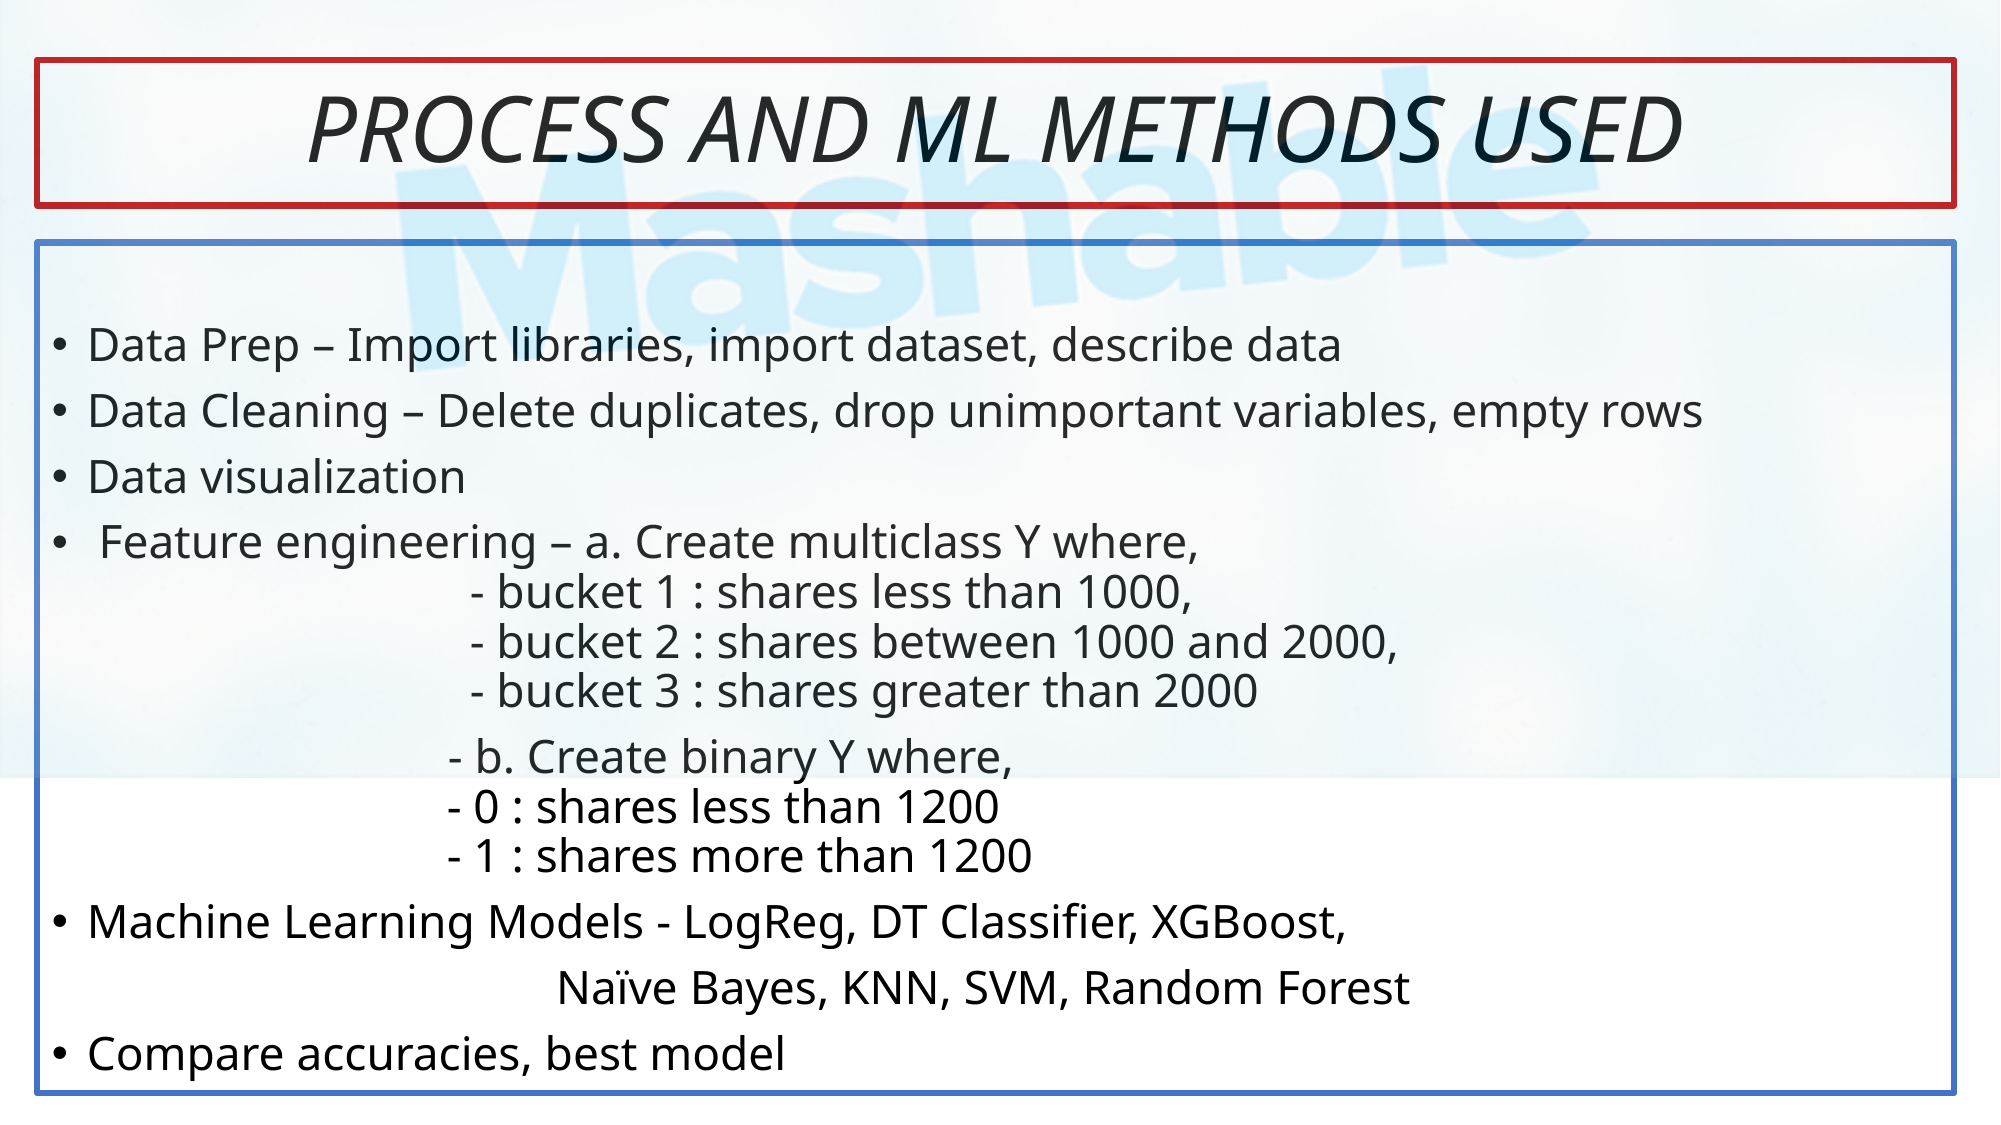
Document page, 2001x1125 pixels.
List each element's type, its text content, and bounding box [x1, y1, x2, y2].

picture [0, 0, 2000, 778]
list Data Prep – Import libraries, import dataset, describe data Data Cleaning – Delete duplicates, drop unimportant variables, empty rows Data visualization Feature engineering – a. Create multiclass Y where, - bucket 1 : shares less than 1000, - bucket 2 : shares between 1000 and 2000, - bucket 3 : shares greater than 2000 - b. Create binary Y where, - 0 : shares less than 1200 - 1 : shares more than 1200 Machine Learning Models - LogReg, DT Classifier, XGBoost, Naïve Bayes, KNN, SVM, Random Forest Compare accuracies, best model [36, 786, 1955, 1094]
